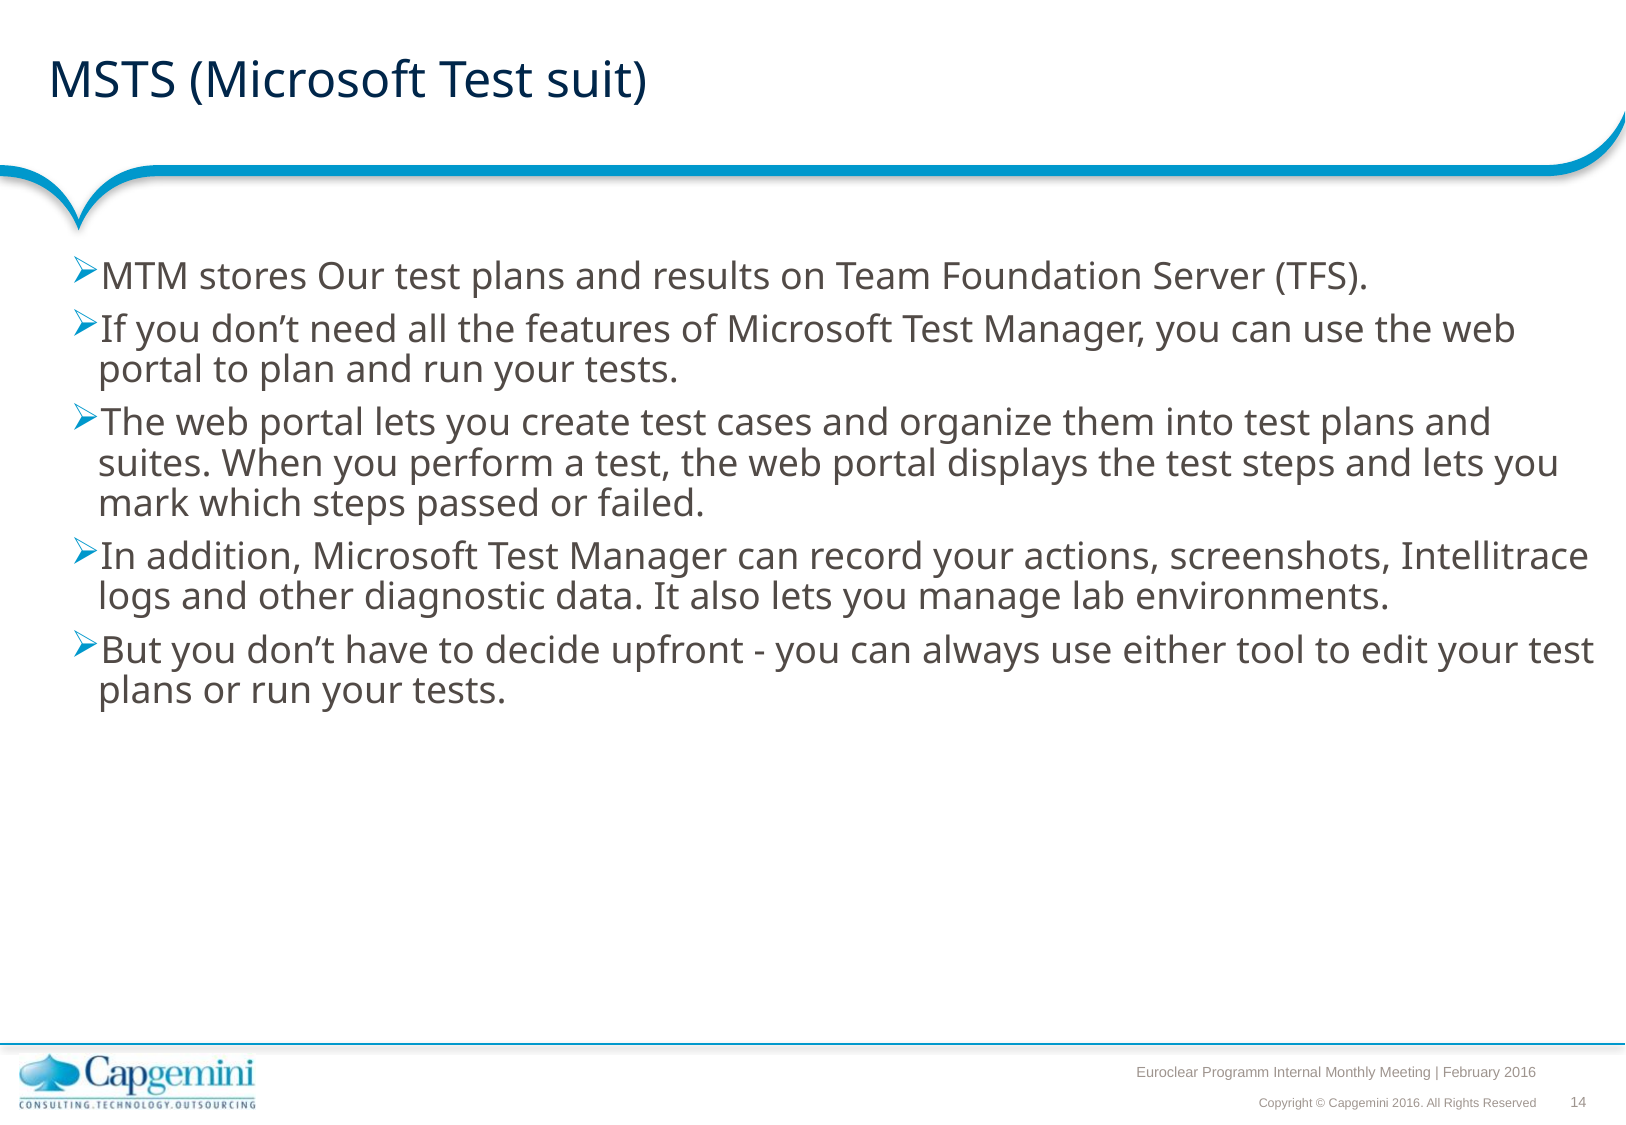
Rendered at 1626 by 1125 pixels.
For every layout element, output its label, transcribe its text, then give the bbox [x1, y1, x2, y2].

list MTM stores Our test plans and results on Team Foundation Server (TFS). If you don’t need all the features of Microsoft Test Manager, you can use the web portal to plan and run your tests. The web portal lets you create test cases and organize them into test plans and suites. When you perform a test, the web portal displays the test steps and lets you mark which steps passed or failed. In addition, Microsoft Test Manager can record your actions, screenshots, Intellitrace logs and other diagnostic data. It also lets you manage lab environments. But you don’t have to decide upfront - you can always use either tool to edit your test plans or run your tests. [52, 244, 1625, 1008]
picture [19, 1053, 256, 1110]
title MSTS (Microsoft Test suit) [0, 0, 1625, 165]
